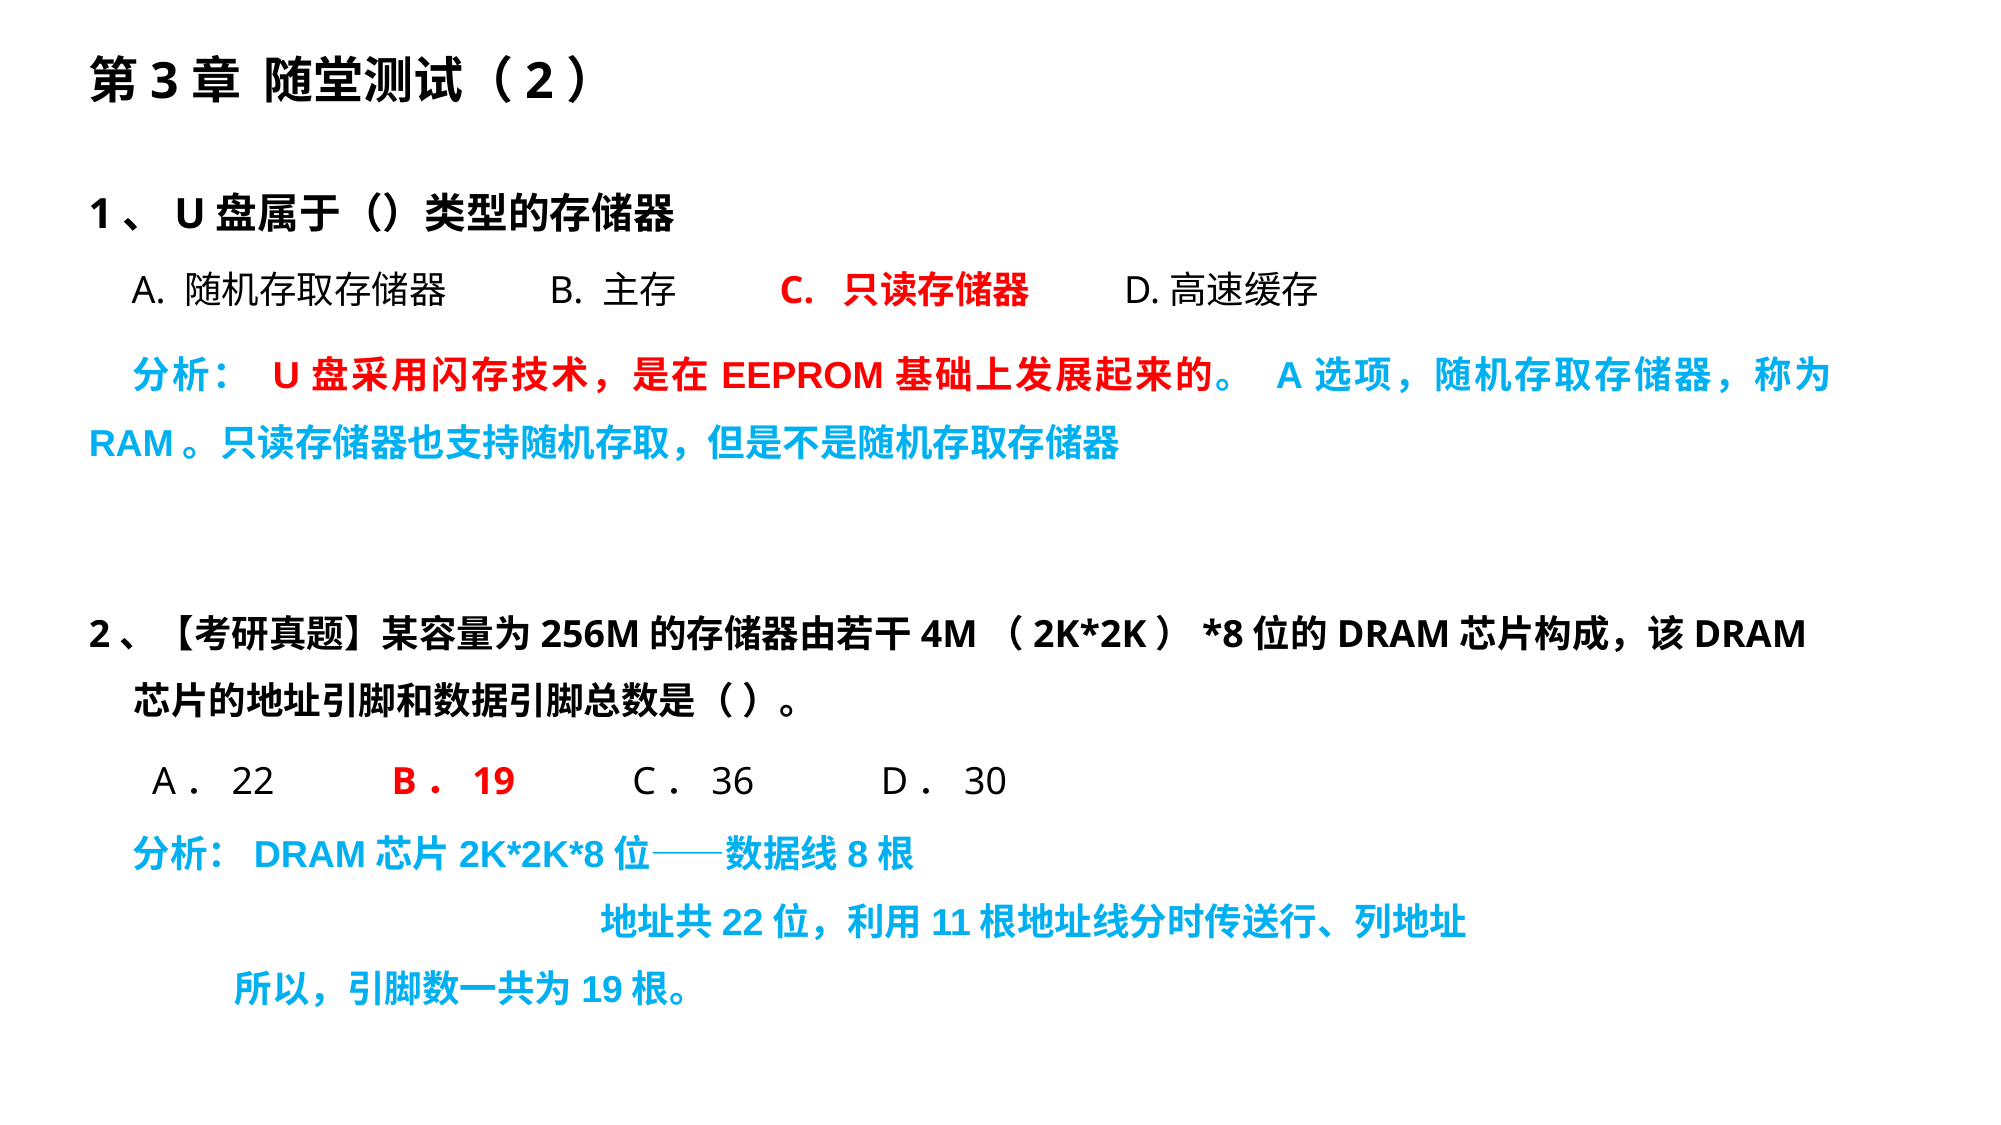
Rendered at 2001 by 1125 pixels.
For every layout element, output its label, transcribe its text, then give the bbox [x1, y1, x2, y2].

text_box 2、【考研真题】某容量为256M的存储器由若干4M（2K*2K）*8位的DRAM芯片构成，该DRAM芯片的地址引脚和数据引脚总数是（ ）。 A．22 B．19 C．36 D．30 [73, 579, 1856, 800]
text_box 分析：DRAM芯片2K*2K*8位——数据线8根 地址共22位，利用11根地址线分时传送行、列地址 所以，引脚数一共为19根。 [73, 800, 1856, 1018]
text_box 分析： U盘采用闪存技术，是在EEPROM基础上发展起来的。 A选项，随机存取存储器，称为RAM。只读存储器也支持随机存取，但是不是随机存取存储器 [73, 321, 1856, 471]
text_box 第3章 随堂测试（2） [73, 40, 674, 116]
text_box 1、U盘属于（）类型的存储器 A. 随机存取存储器 B. 主存 C. 只读存储器 D.高速缓存 [73, 154, 1877, 320]
